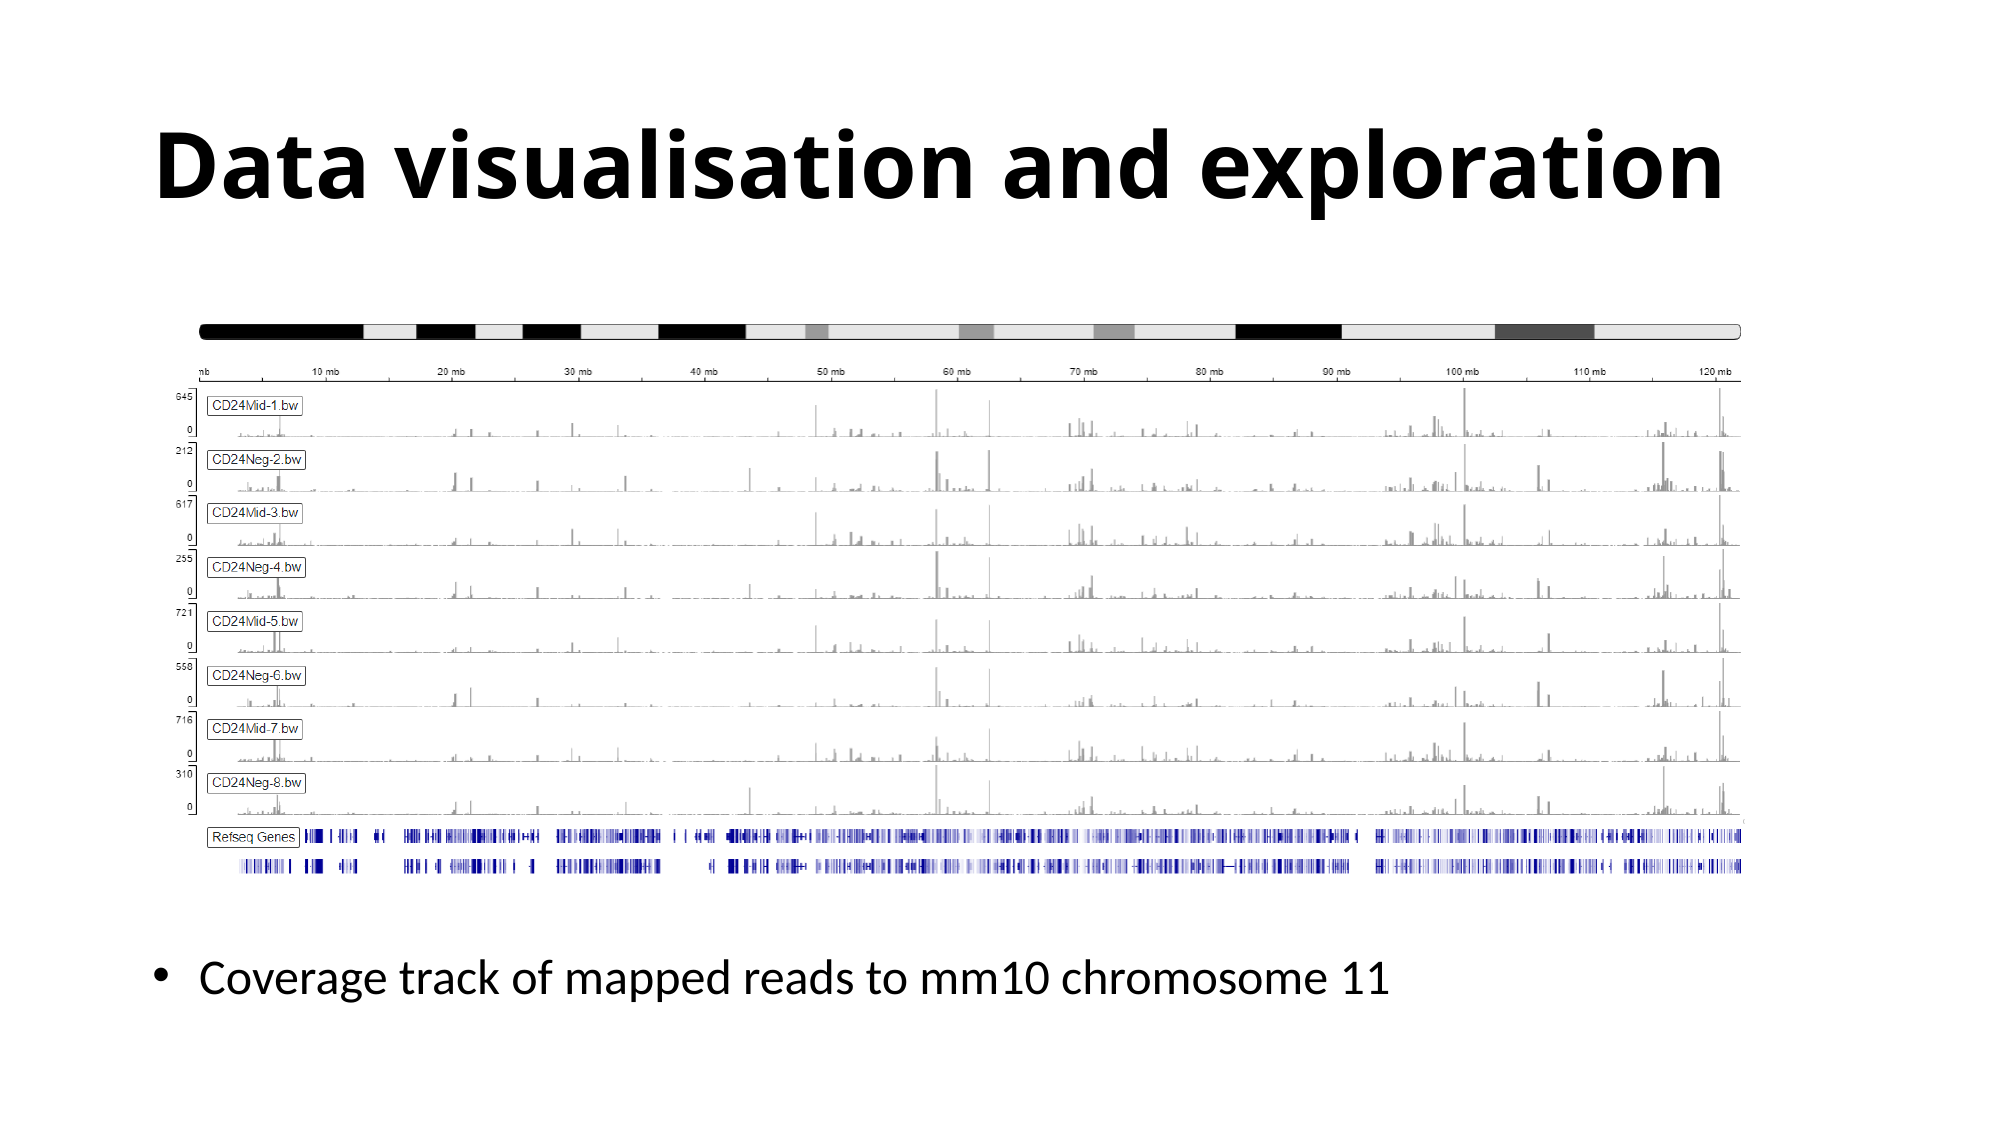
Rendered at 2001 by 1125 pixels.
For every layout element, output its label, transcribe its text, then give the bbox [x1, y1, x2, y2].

picture [137, 318, 1745, 887]
text_box Coverage track of mapped reads to mm10 chromosome 11 [137, 936, 1673, 1012]
title Data visualisation and exploration [137, 59, 1863, 278]
